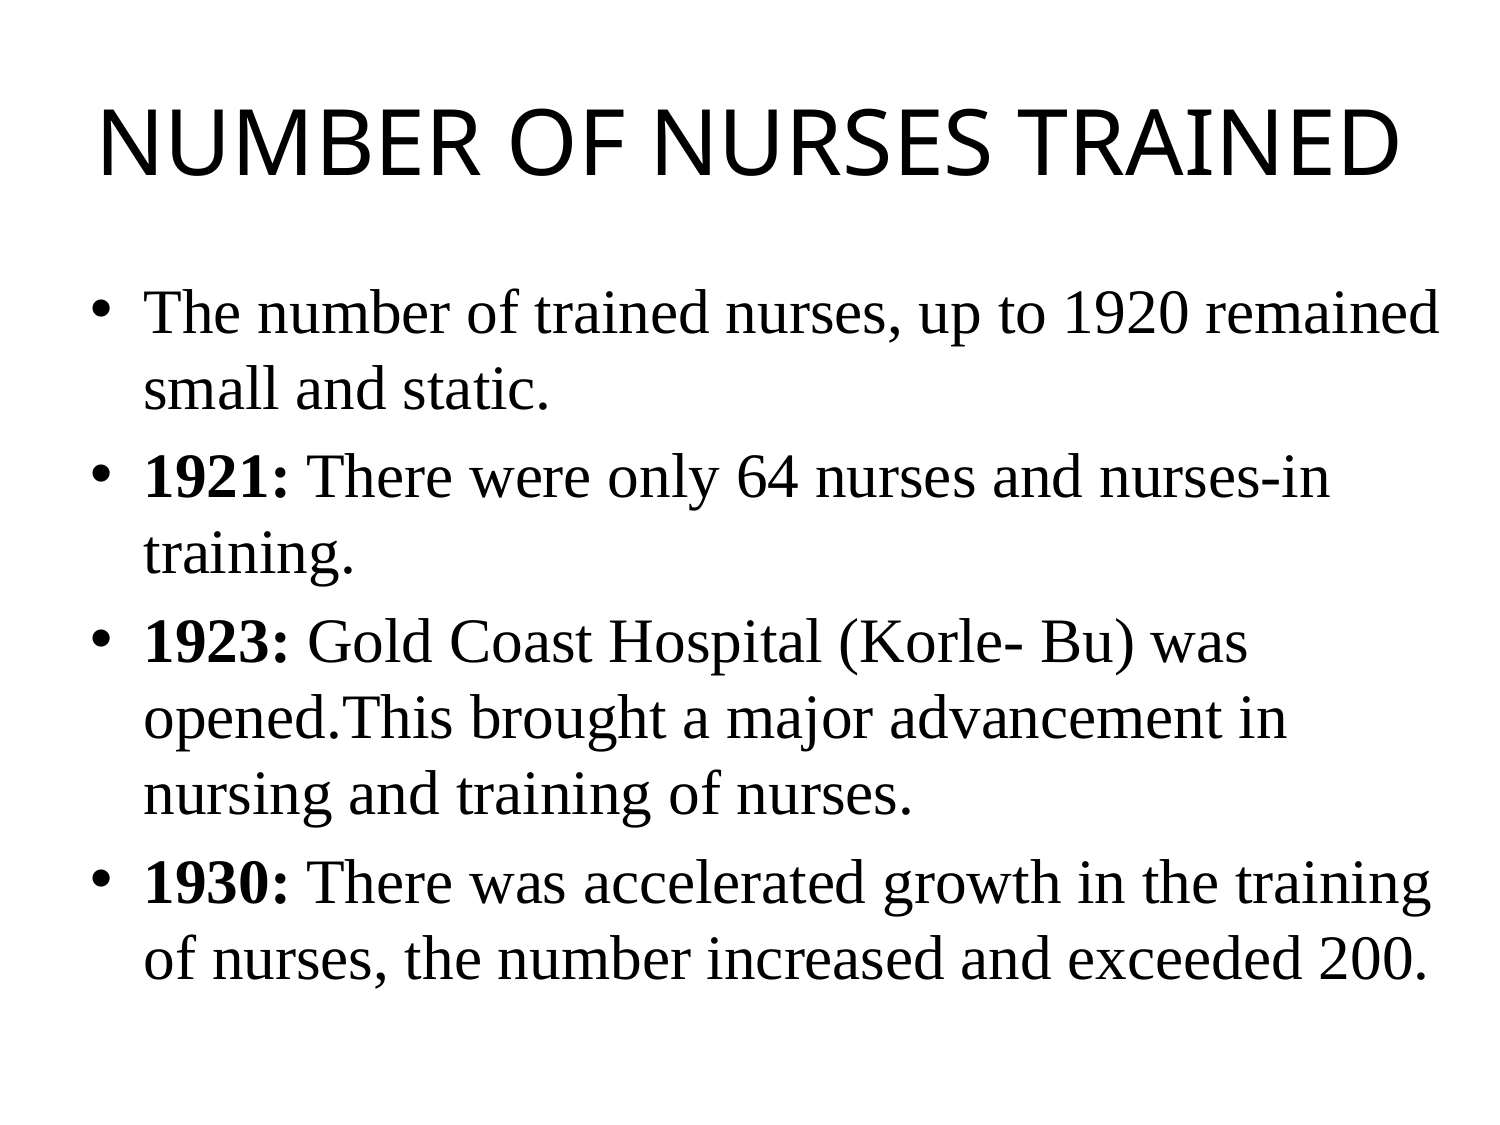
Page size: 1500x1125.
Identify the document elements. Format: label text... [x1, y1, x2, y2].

title NUMBER OF NURSES TRAINED [75, 45, 1425, 233]
list The number of trained nurses, up to 1920 remained small and static. 1921: There were only 64 nurses and nurses-in training. 1923: Gold Coast Hospital (Korle- Bu) was opened.This brought a major advancement in nursing and training of nurses. 1930: There was accelerated growth in the training of nurses, the number increased and exceeded 200. [75, 262, 1459, 1047]
